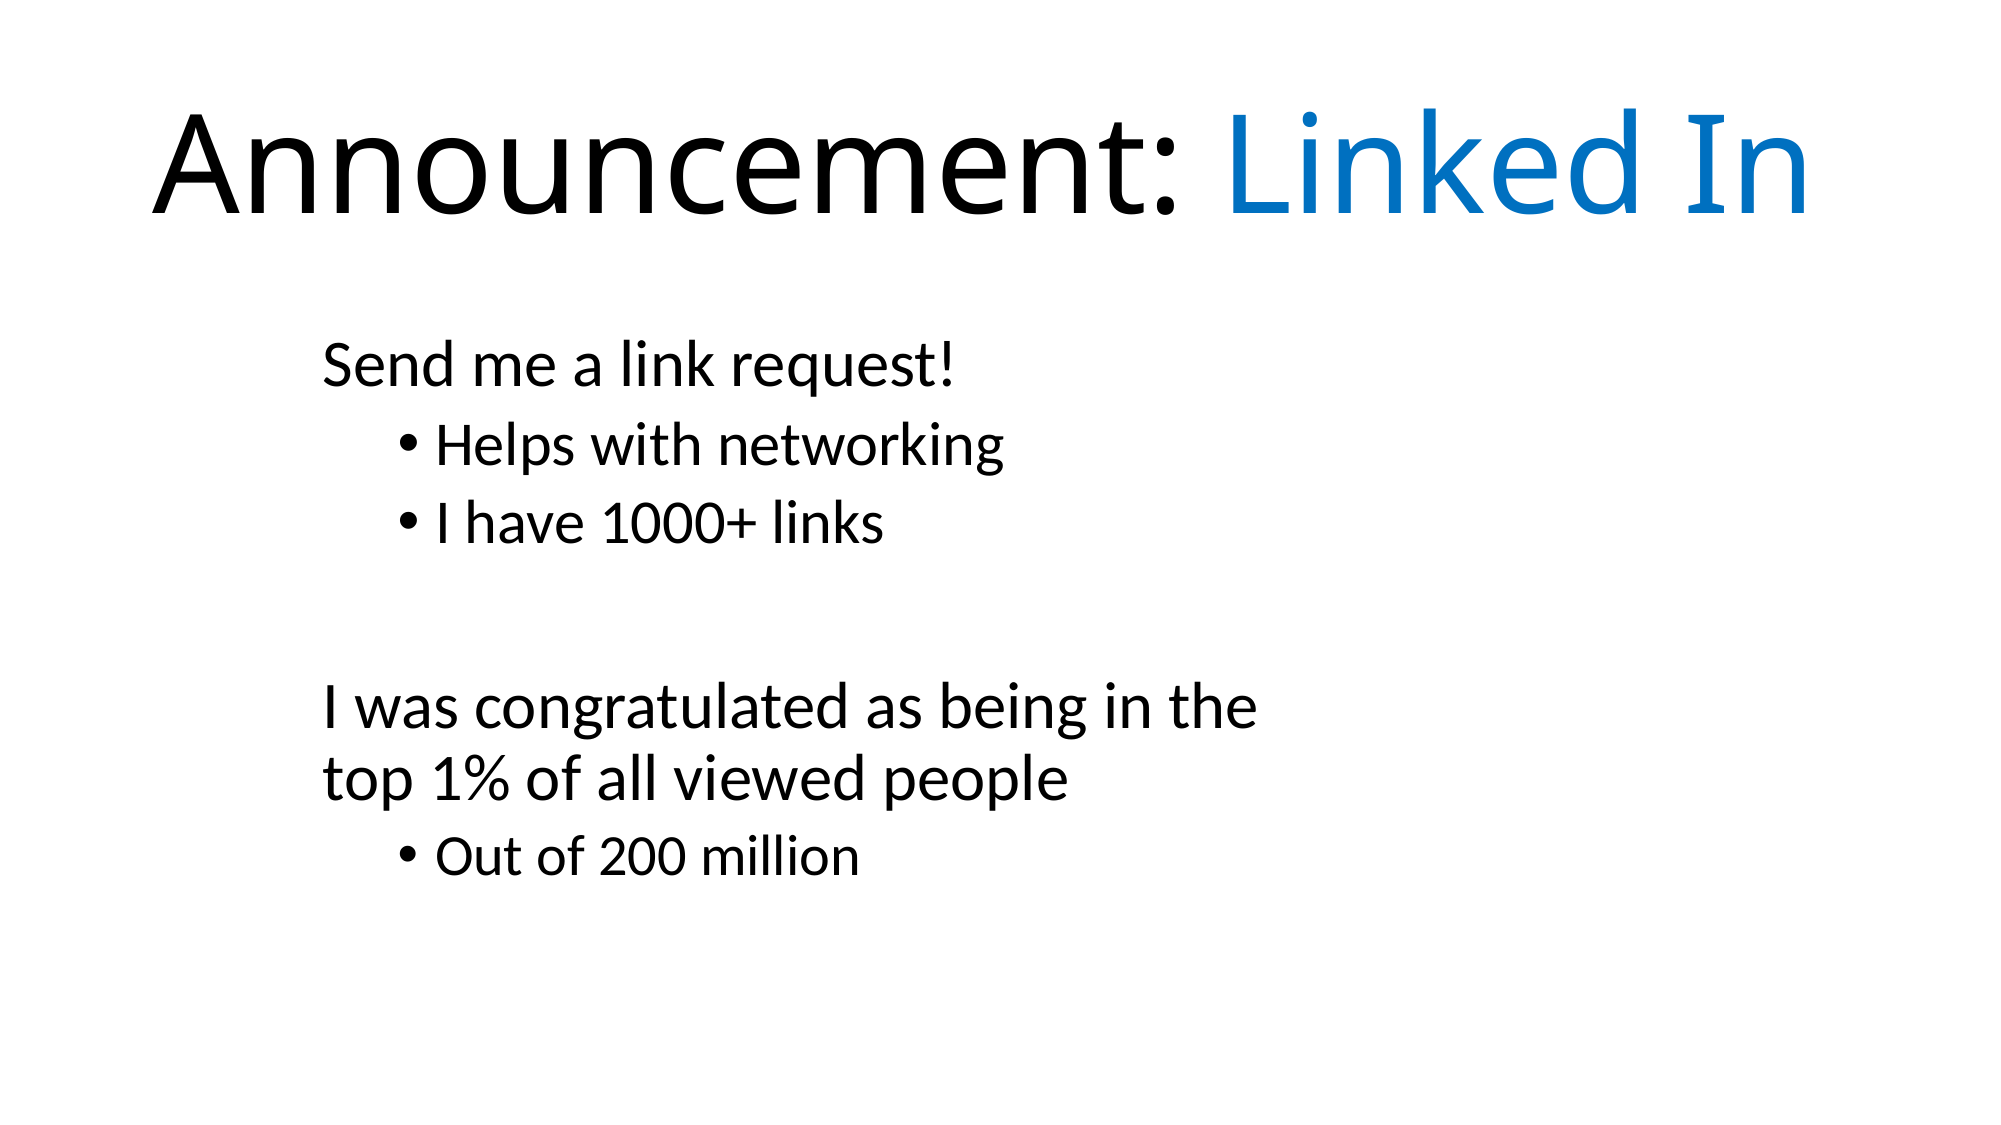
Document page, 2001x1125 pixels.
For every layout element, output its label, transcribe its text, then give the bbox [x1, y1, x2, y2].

title Announcement: Linked In [137, 59, 1863, 278]
list Send me a link request! Helps with networking I have 1000+ links I was congratulated as being in the top 1% of all viewed people Out of 200 million [307, 321, 1332, 1036]
